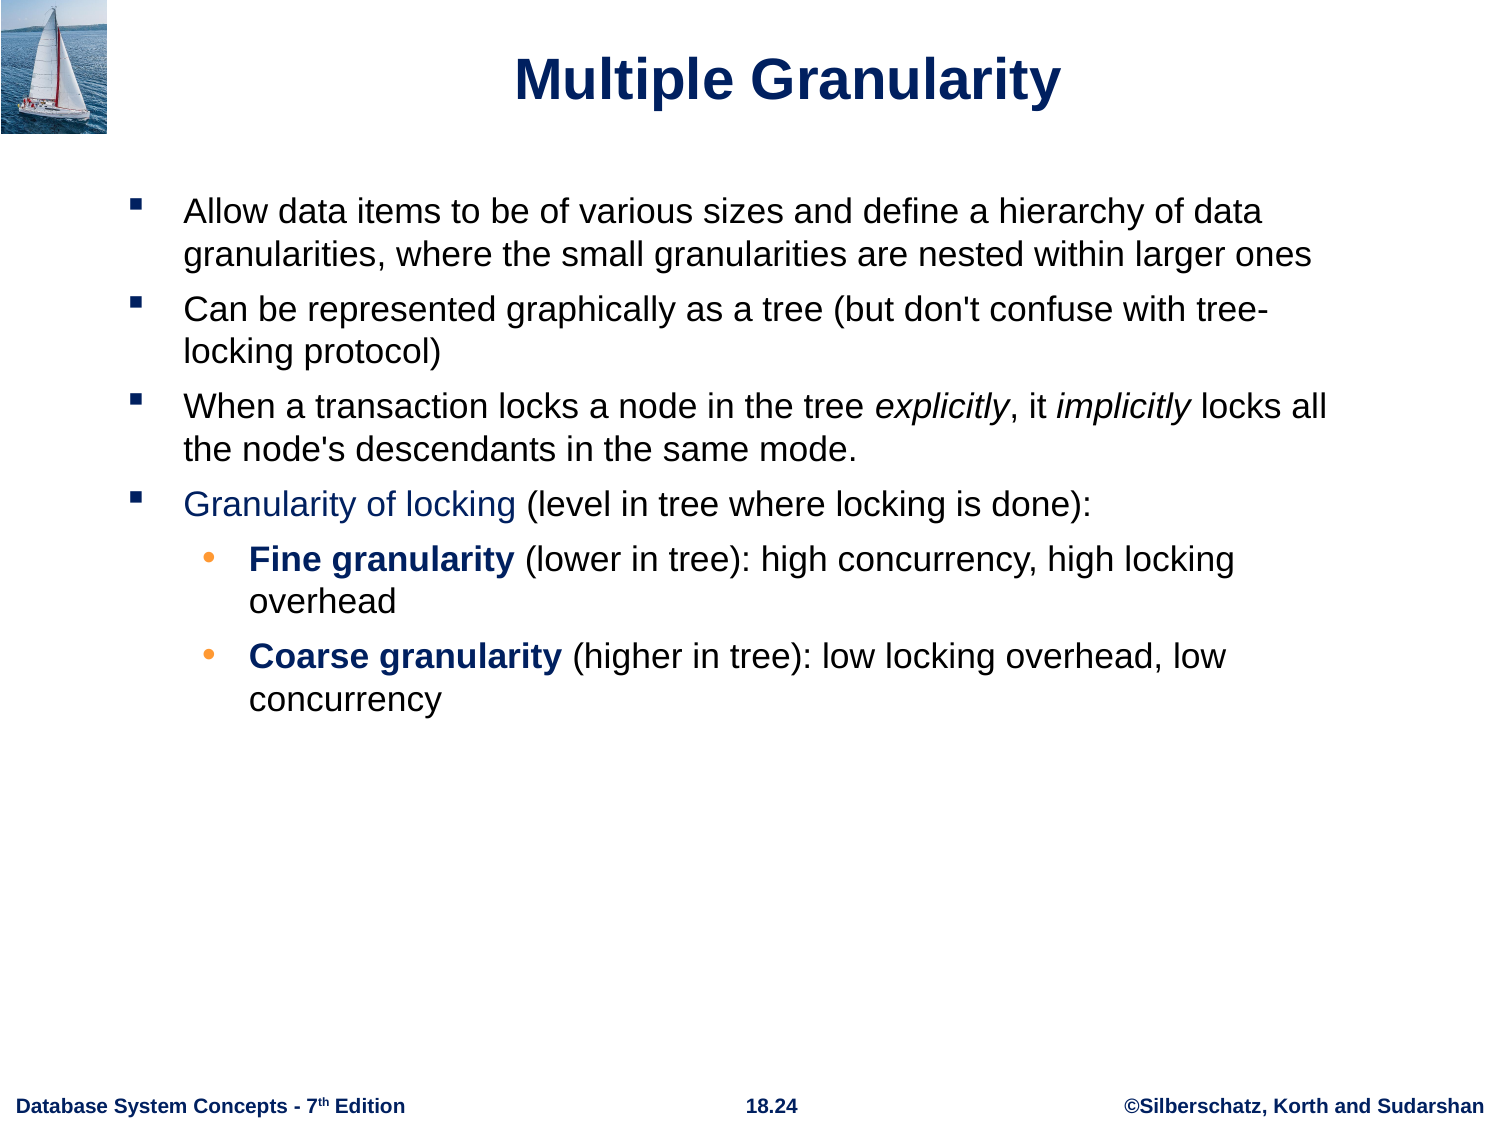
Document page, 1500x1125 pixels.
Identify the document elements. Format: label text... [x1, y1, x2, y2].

picture [1, 0, 107, 134]
list Allow data items to be of various sizes and define a hierarchy of data granularities, where the small granularities are nested within larger ones Can be represented graphically as a tree (but don't confuse with tree-locking protocol) When a transaction locks a node in the tree explicitly, it implicitly locks all the node's descendants in the same mode. Granularity of locking (level in tree where locking is done): Fine granularity (lower in tree): high concurrency, high locking overhead Coarse granularity (higher in tree): low locking overhead, low concurrency [112, 180, 1377, 1062]
title Multiple Granularity [125, 18, 1452, 120]
